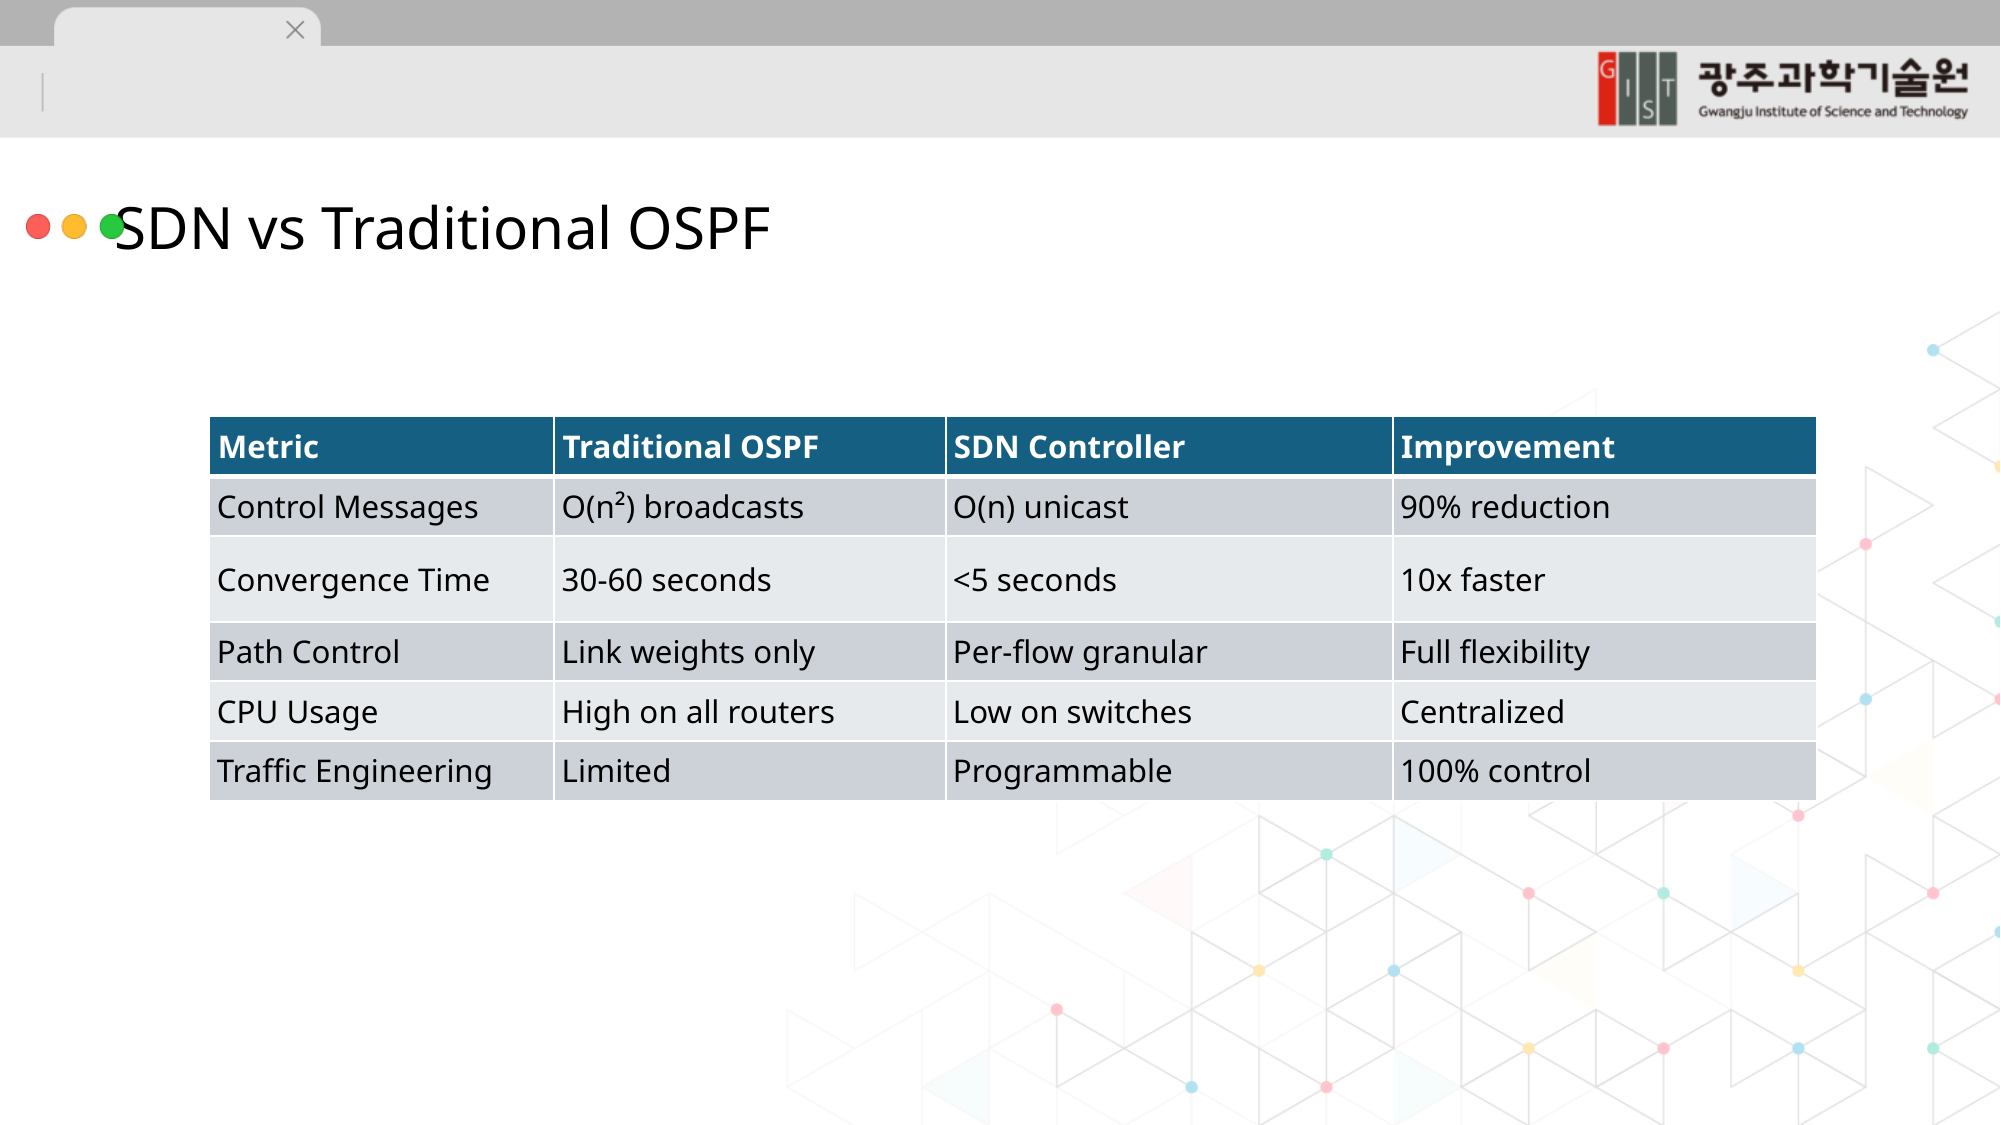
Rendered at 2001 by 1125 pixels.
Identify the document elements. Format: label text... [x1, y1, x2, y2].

table_cell Link weights only [555, 623, 945, 680]
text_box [26, 183, 761, 270]
table_header Improvement [1394, 417, 1816, 474]
table_cell 10x faster [1394, 537, 1816, 621]
table_cell <5 seconds [947, 537, 1392, 621]
table_cell High on all routers [555, 682, 945, 740]
table_cell O(n²) broadcasts [555, 479, 945, 535]
table_cell 90% reduction [1394, 479, 1816, 535]
table_header Traditional OSPF [555, 417, 945, 474]
table_cell Low on switches [947, 682, 1392, 740]
table_cell Convergence Time [210, 537, 553, 621]
table_header SDN Controller [947, 417, 1392, 474]
table_cell Control Messages [210, 479, 553, 535]
table_cell Per-flow granular [947, 623, 1392, 680]
table_cell O(n) unicast [947, 479, 1392, 535]
table_cell Limited [555, 742, 945, 800]
table_cell Full flexibility [1394, 623, 1816, 680]
table_cell Programmable [947, 742, 1392, 800]
table_cell 100% control [1394, 742, 1816, 800]
table_cell Path Control [210, 623, 553, 680]
table_cell CPU Usage [210, 682, 553, 740]
table_header Metric [210, 417, 553, 474]
table_cell Traffic Engineering [210, 742, 553, 800]
picture [0, 0, 2000, 1125]
table_cell 30-60 seconds [555, 537, 945, 621]
table_cell Centralized [1394, 682, 1816, 740]
